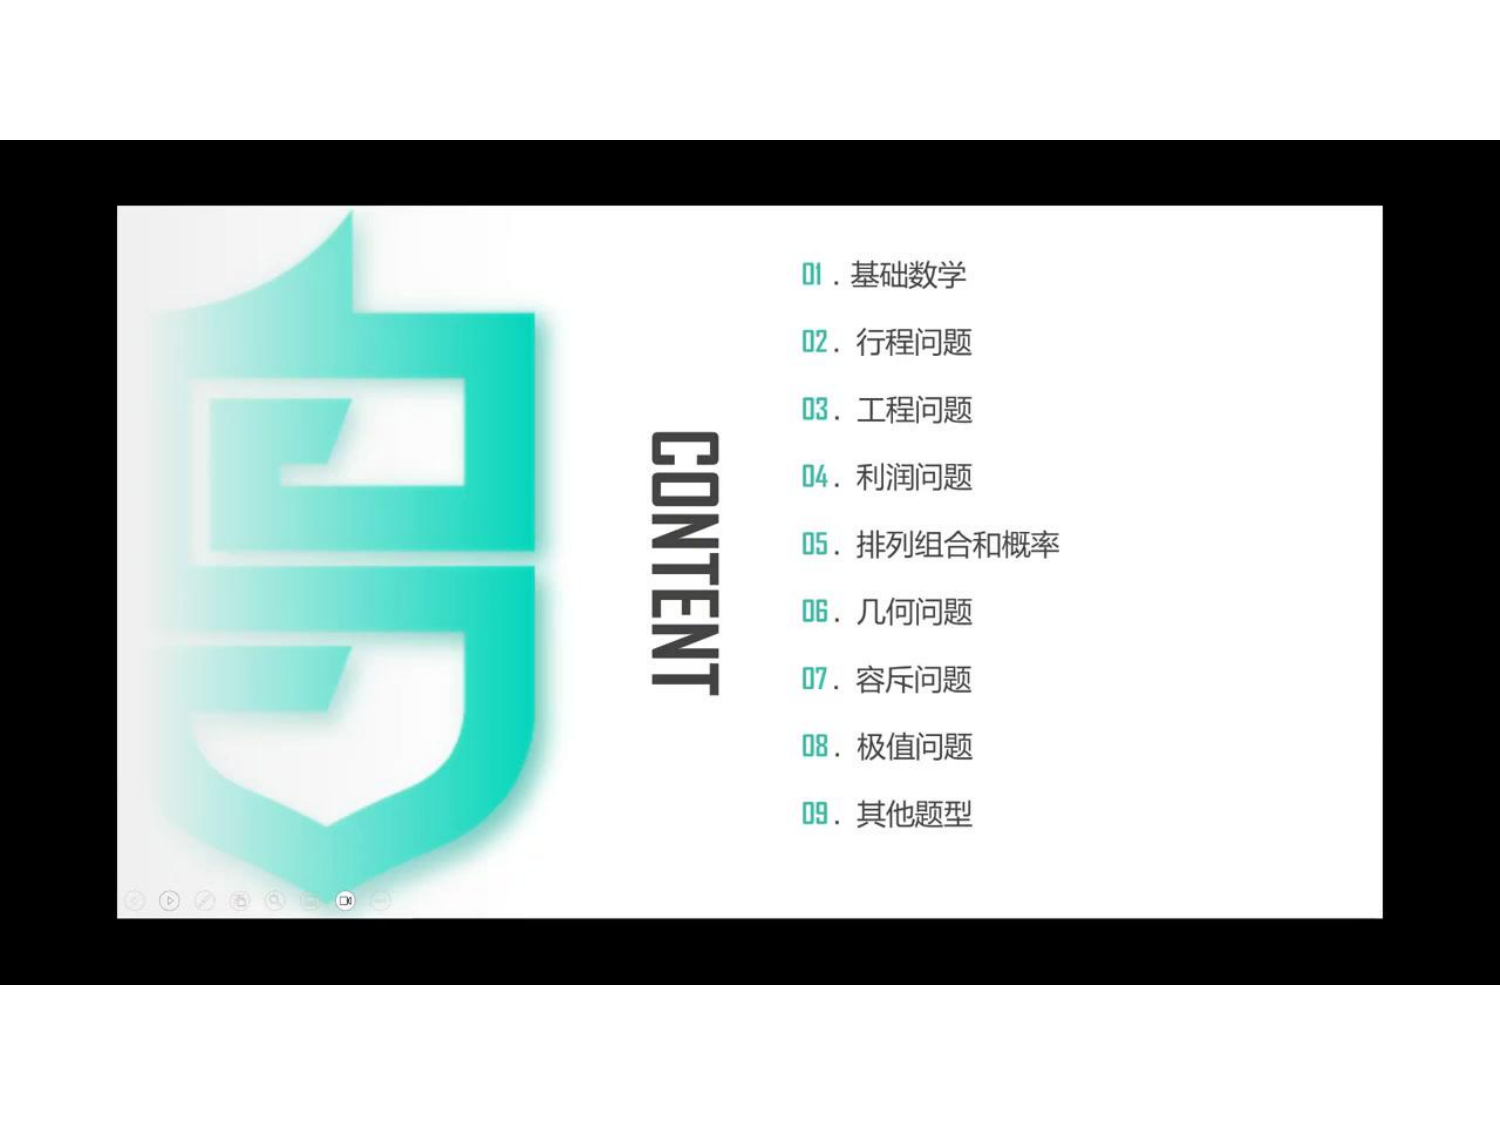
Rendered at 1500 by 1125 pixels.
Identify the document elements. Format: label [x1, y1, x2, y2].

picture [0, 140, 1500, 985]
